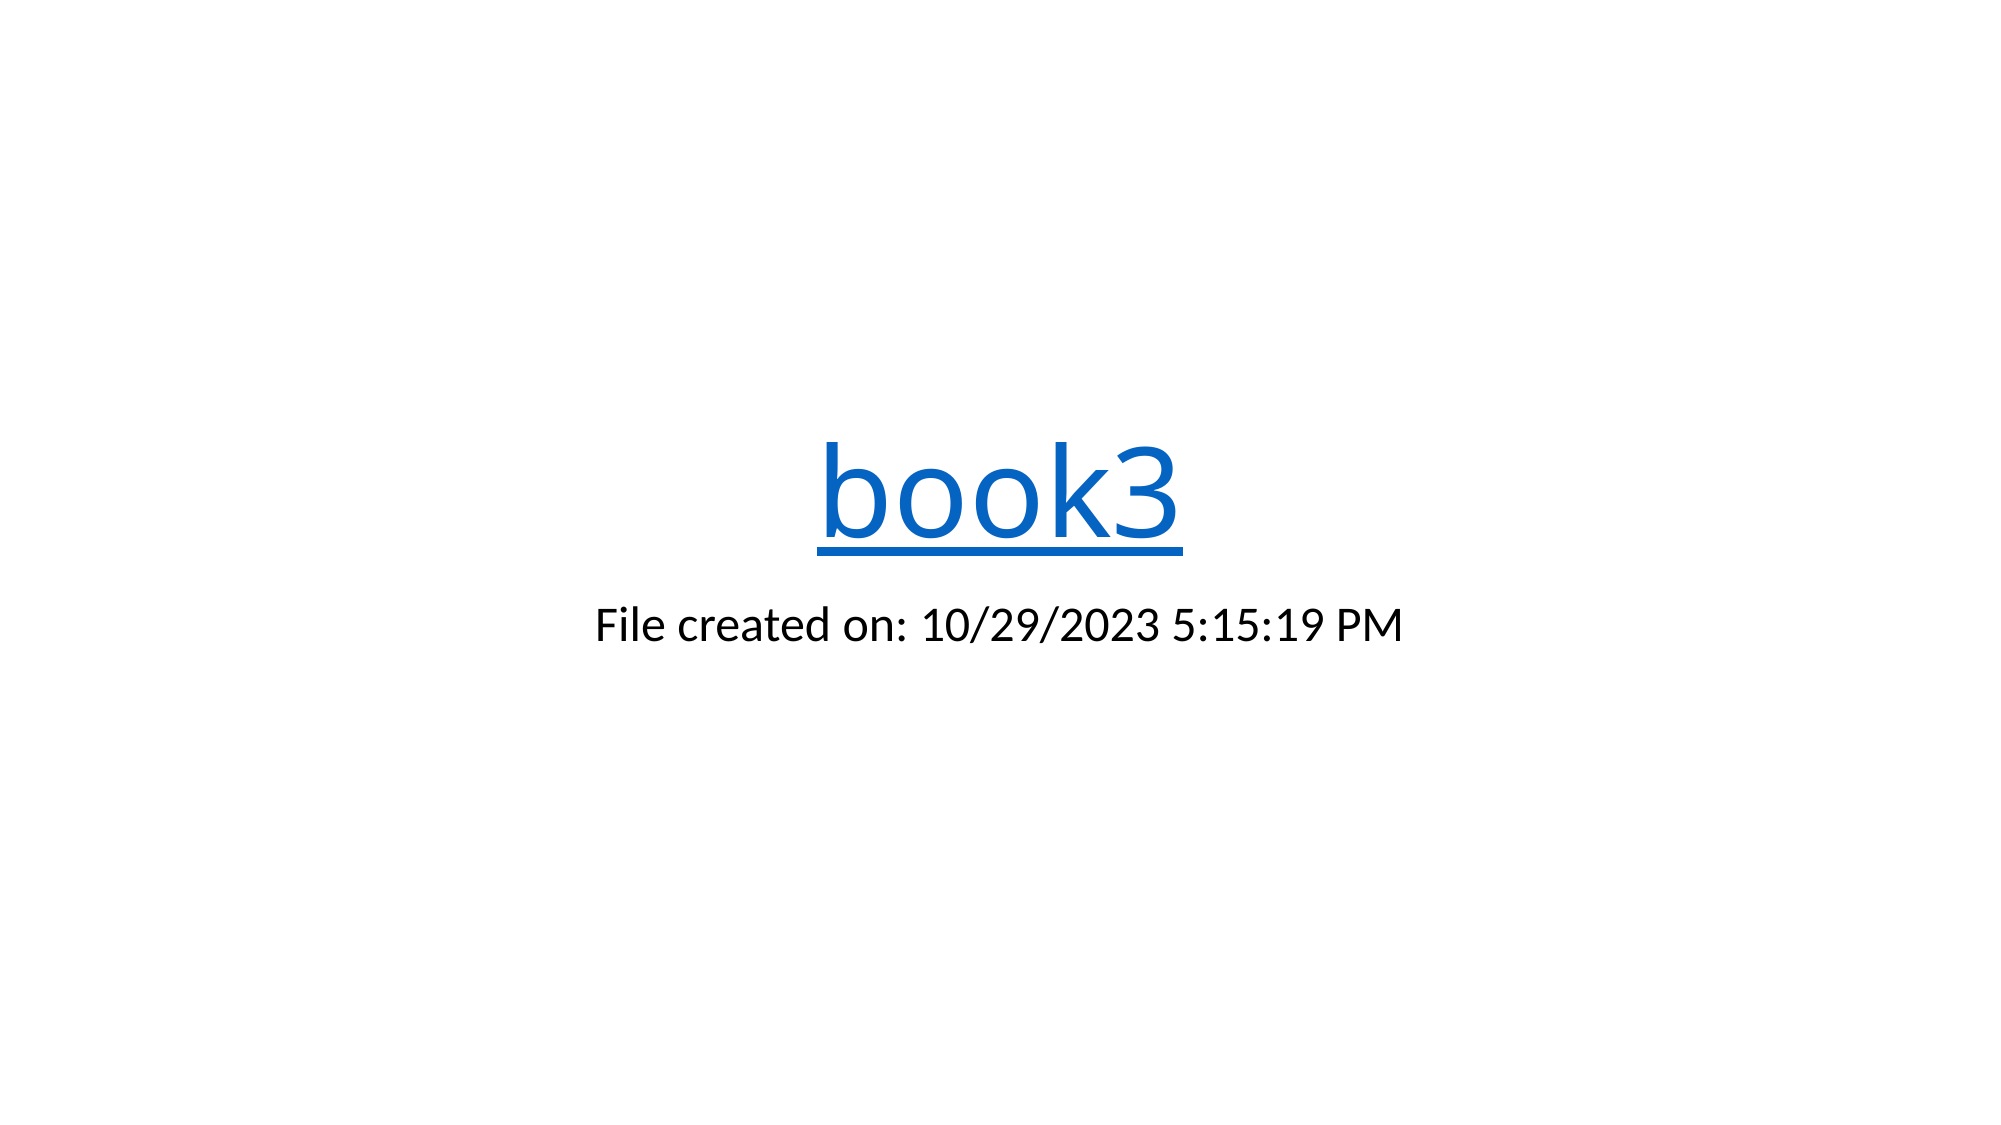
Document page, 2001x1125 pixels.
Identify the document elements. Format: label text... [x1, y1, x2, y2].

subtitle File created on: 10/29/2023 5:15:19 PM [249, 590, 1750, 863]
title book3 [249, 184, 1750, 576]
